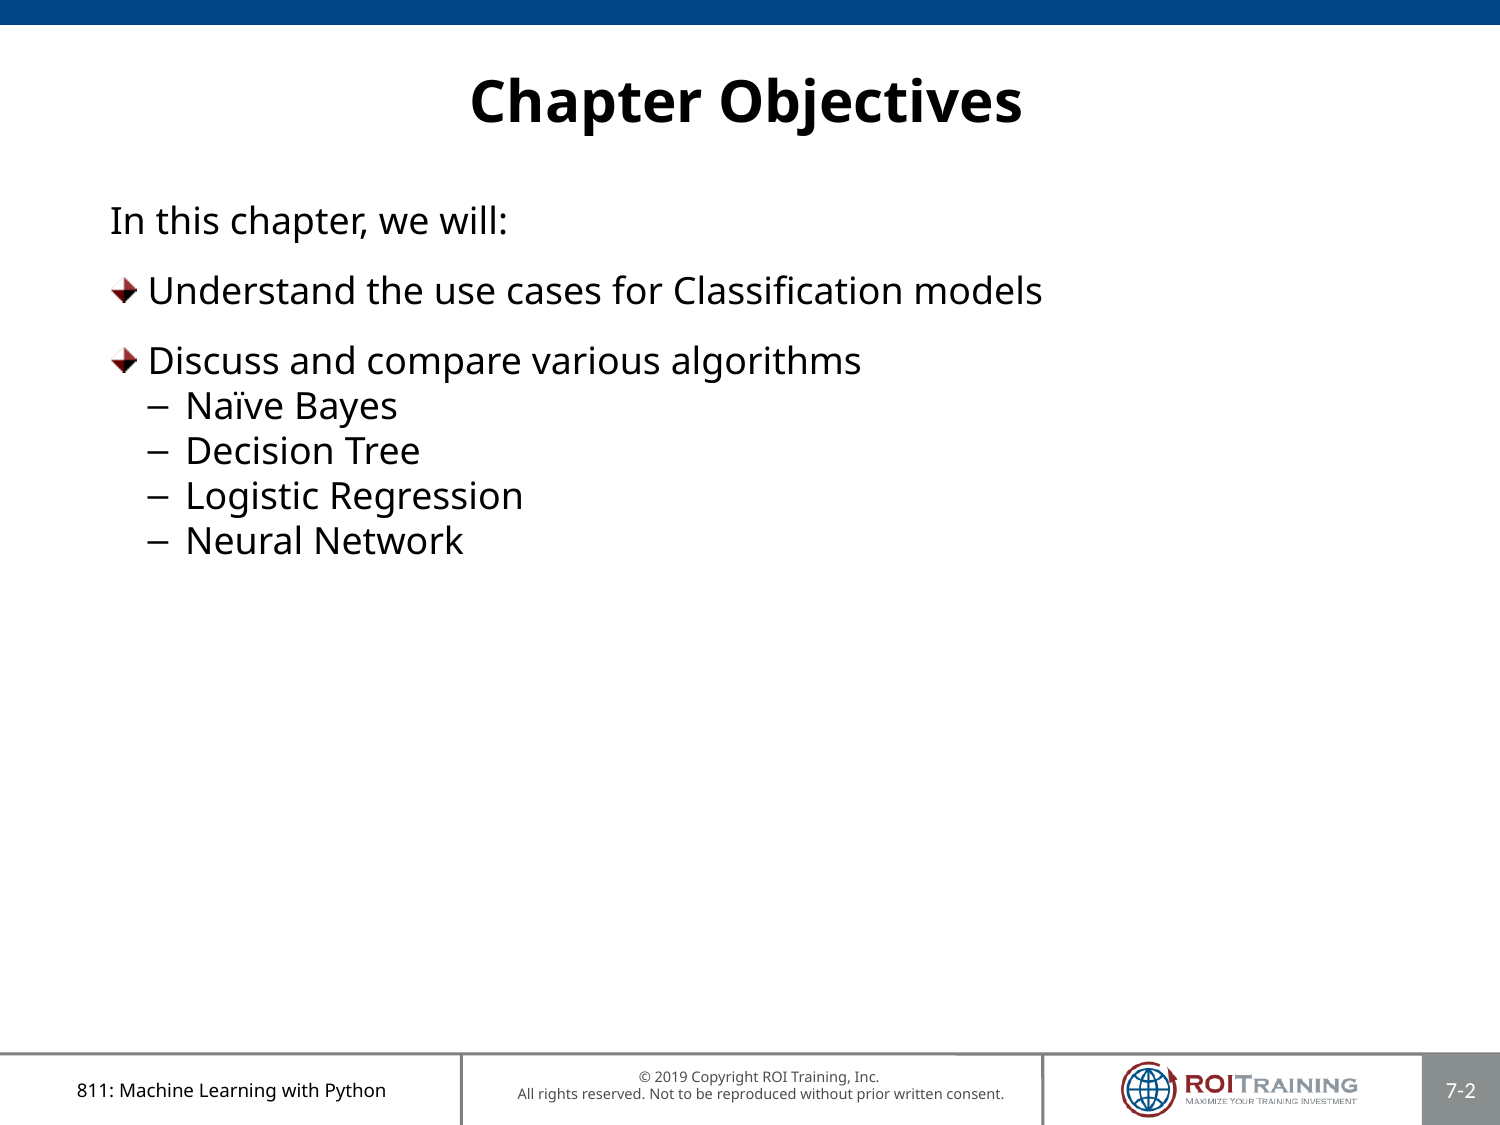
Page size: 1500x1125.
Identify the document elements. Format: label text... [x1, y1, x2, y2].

picture [1113, 1060, 1362, 1118]
list In this chapter, we will: Understand the use cases for Classification models Discuss and compare various algorithms Naïve Bayes Decision Tree Logistic Regression Neural Network [95, 189, 1411, 1022]
picture [110, 276, 137, 303]
title Chapter Objectives [172, 47, 1322, 151]
picture [110, 346, 137, 373]
